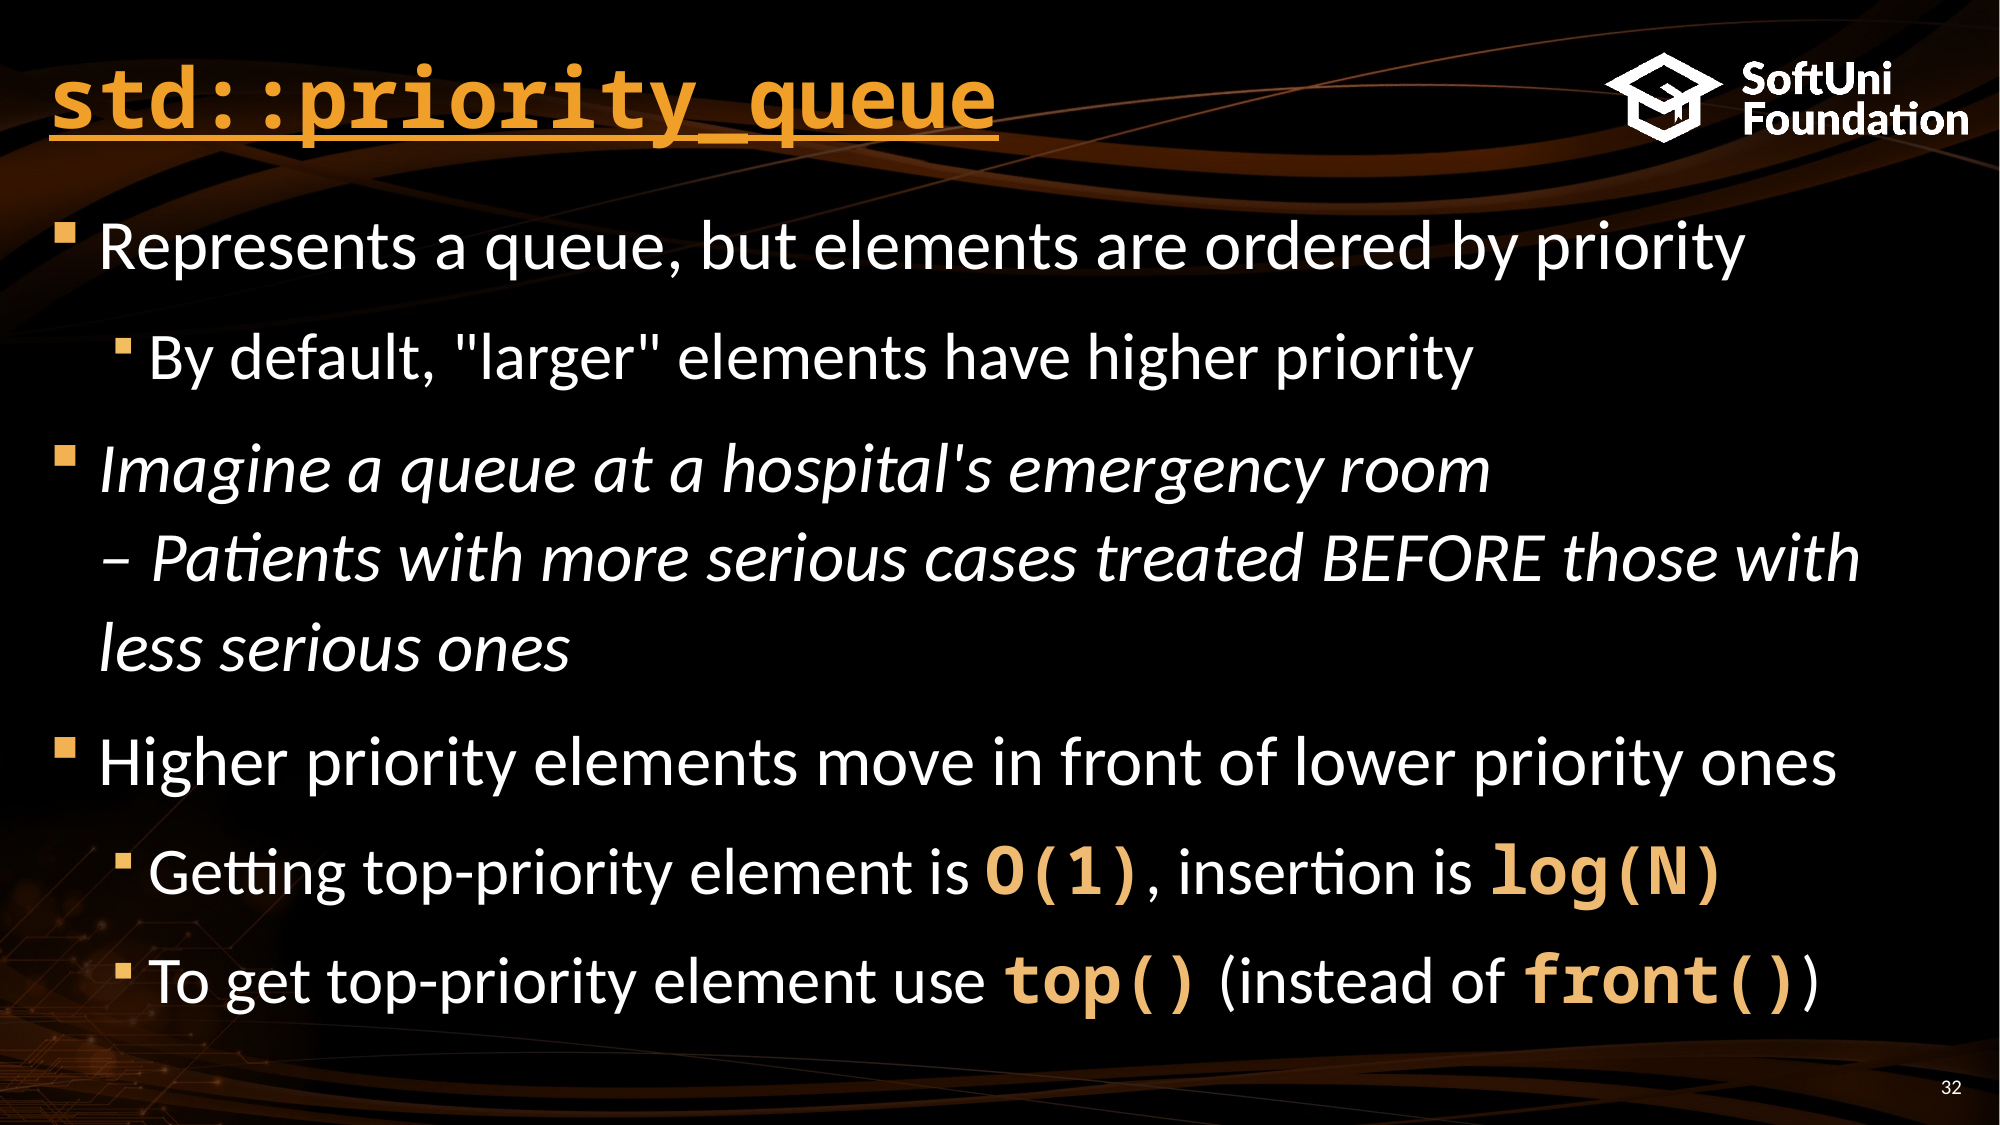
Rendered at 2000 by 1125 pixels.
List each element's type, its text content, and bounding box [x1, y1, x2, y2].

title std::priority_queue [30, 6, 1602, 189]
picture [0, 0, 2000, 1125]
list Represents a queue, but elements are ordered by priority By default, "larger" elements have higher priority Imagine a queue at a hospital's emergency room – Patients with more serious cases treated BEFORE those with less serious ones Higher priority elements move in front of lower priority ones Getting top-priority element is O(1), insertion is log(N) To get top-priority element use top() (instead of front()) [31, 188, 1968, 1103]
